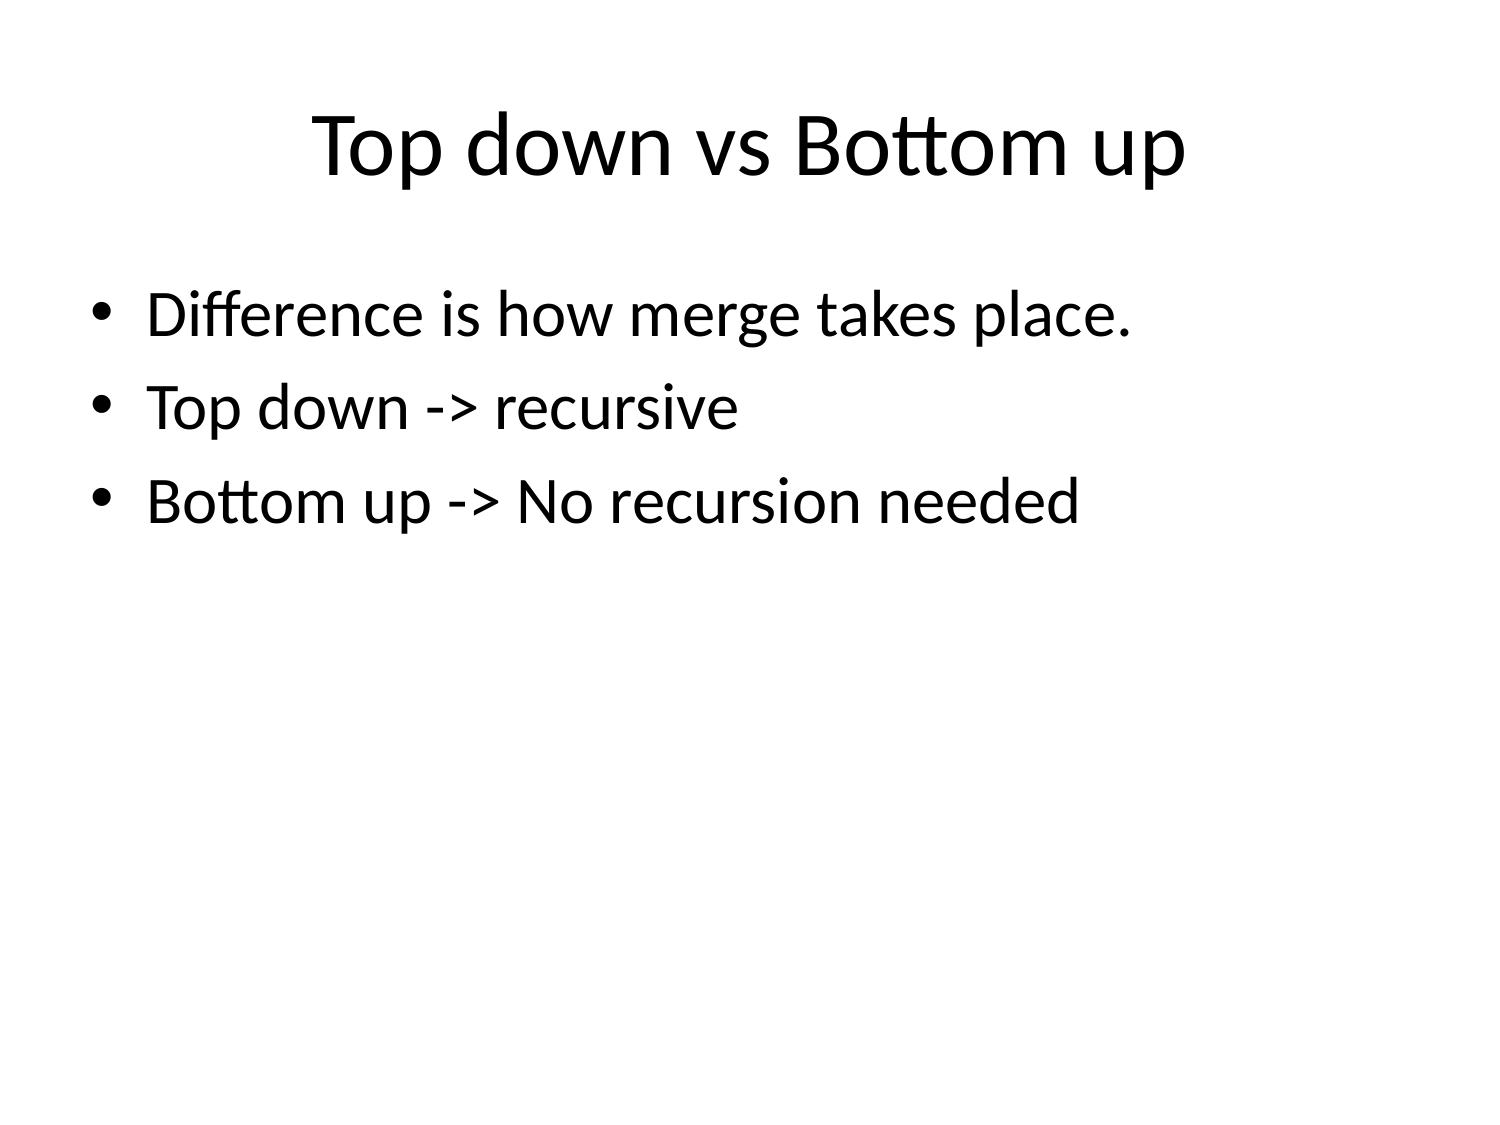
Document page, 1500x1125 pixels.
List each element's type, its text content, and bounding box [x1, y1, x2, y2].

list Difference is how merge takes place. Top down -> recursive Bottom up -> No recursion needed [75, 262, 1425, 1005]
title Top down vs Bottom up [75, 45, 1425, 233]
